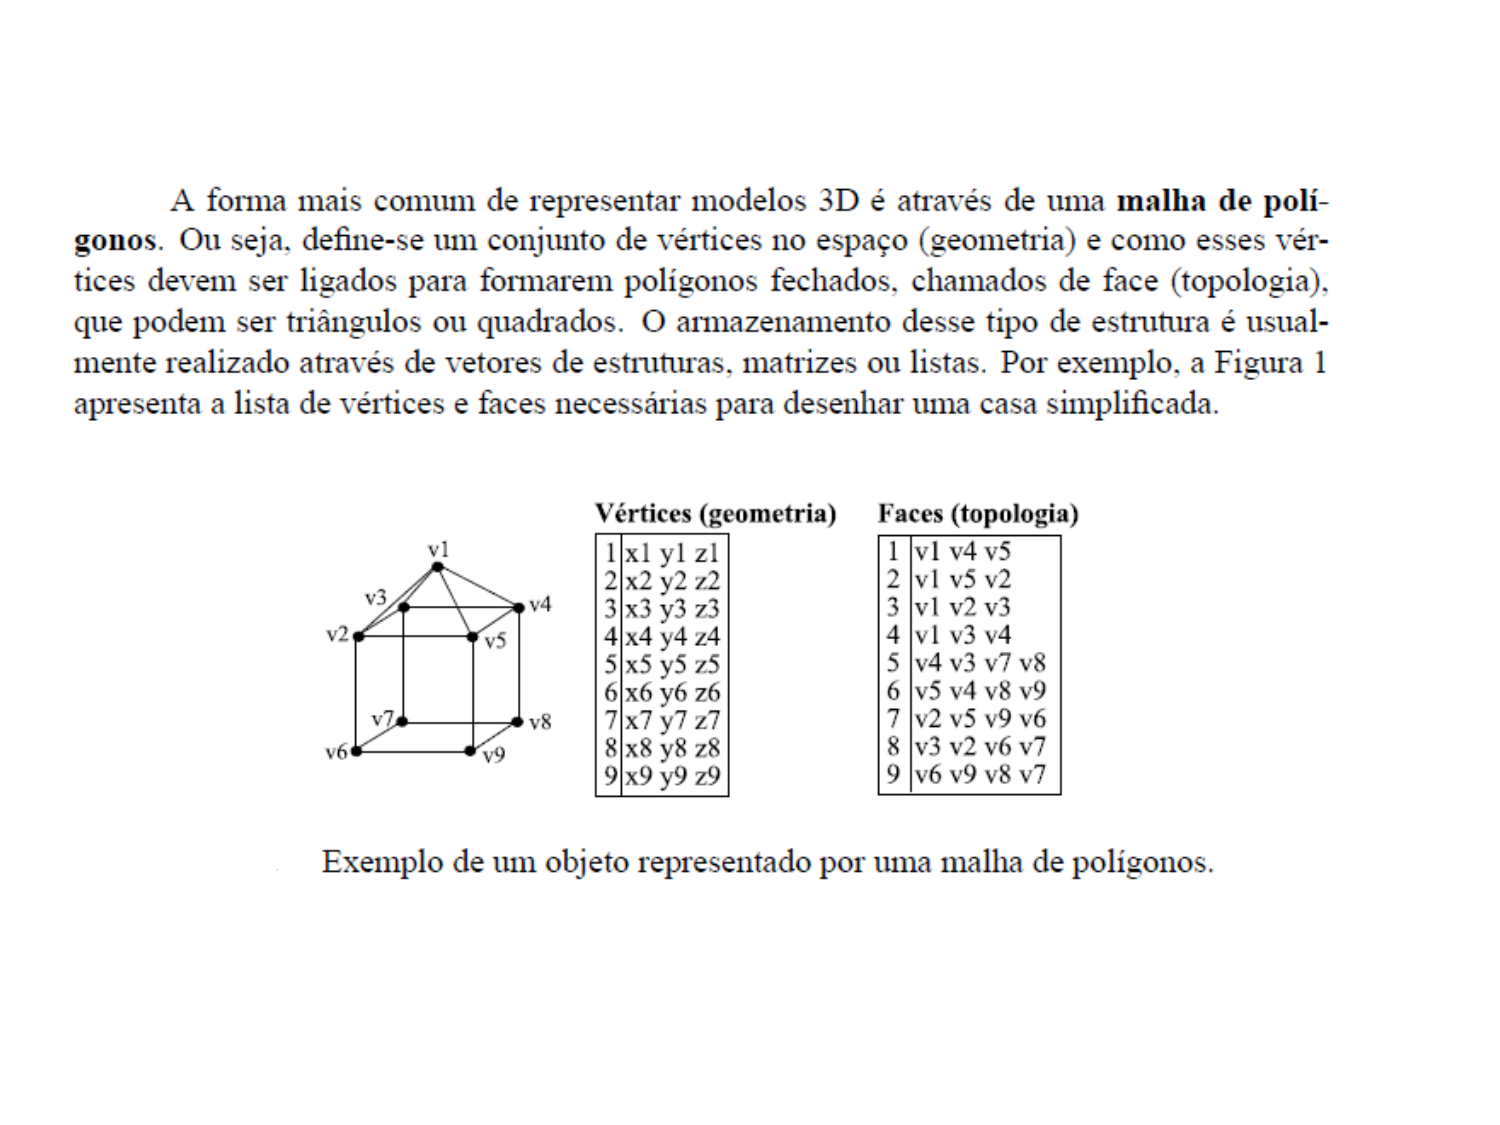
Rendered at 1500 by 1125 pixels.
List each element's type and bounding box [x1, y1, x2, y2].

picture [28, 172, 1362, 894]
